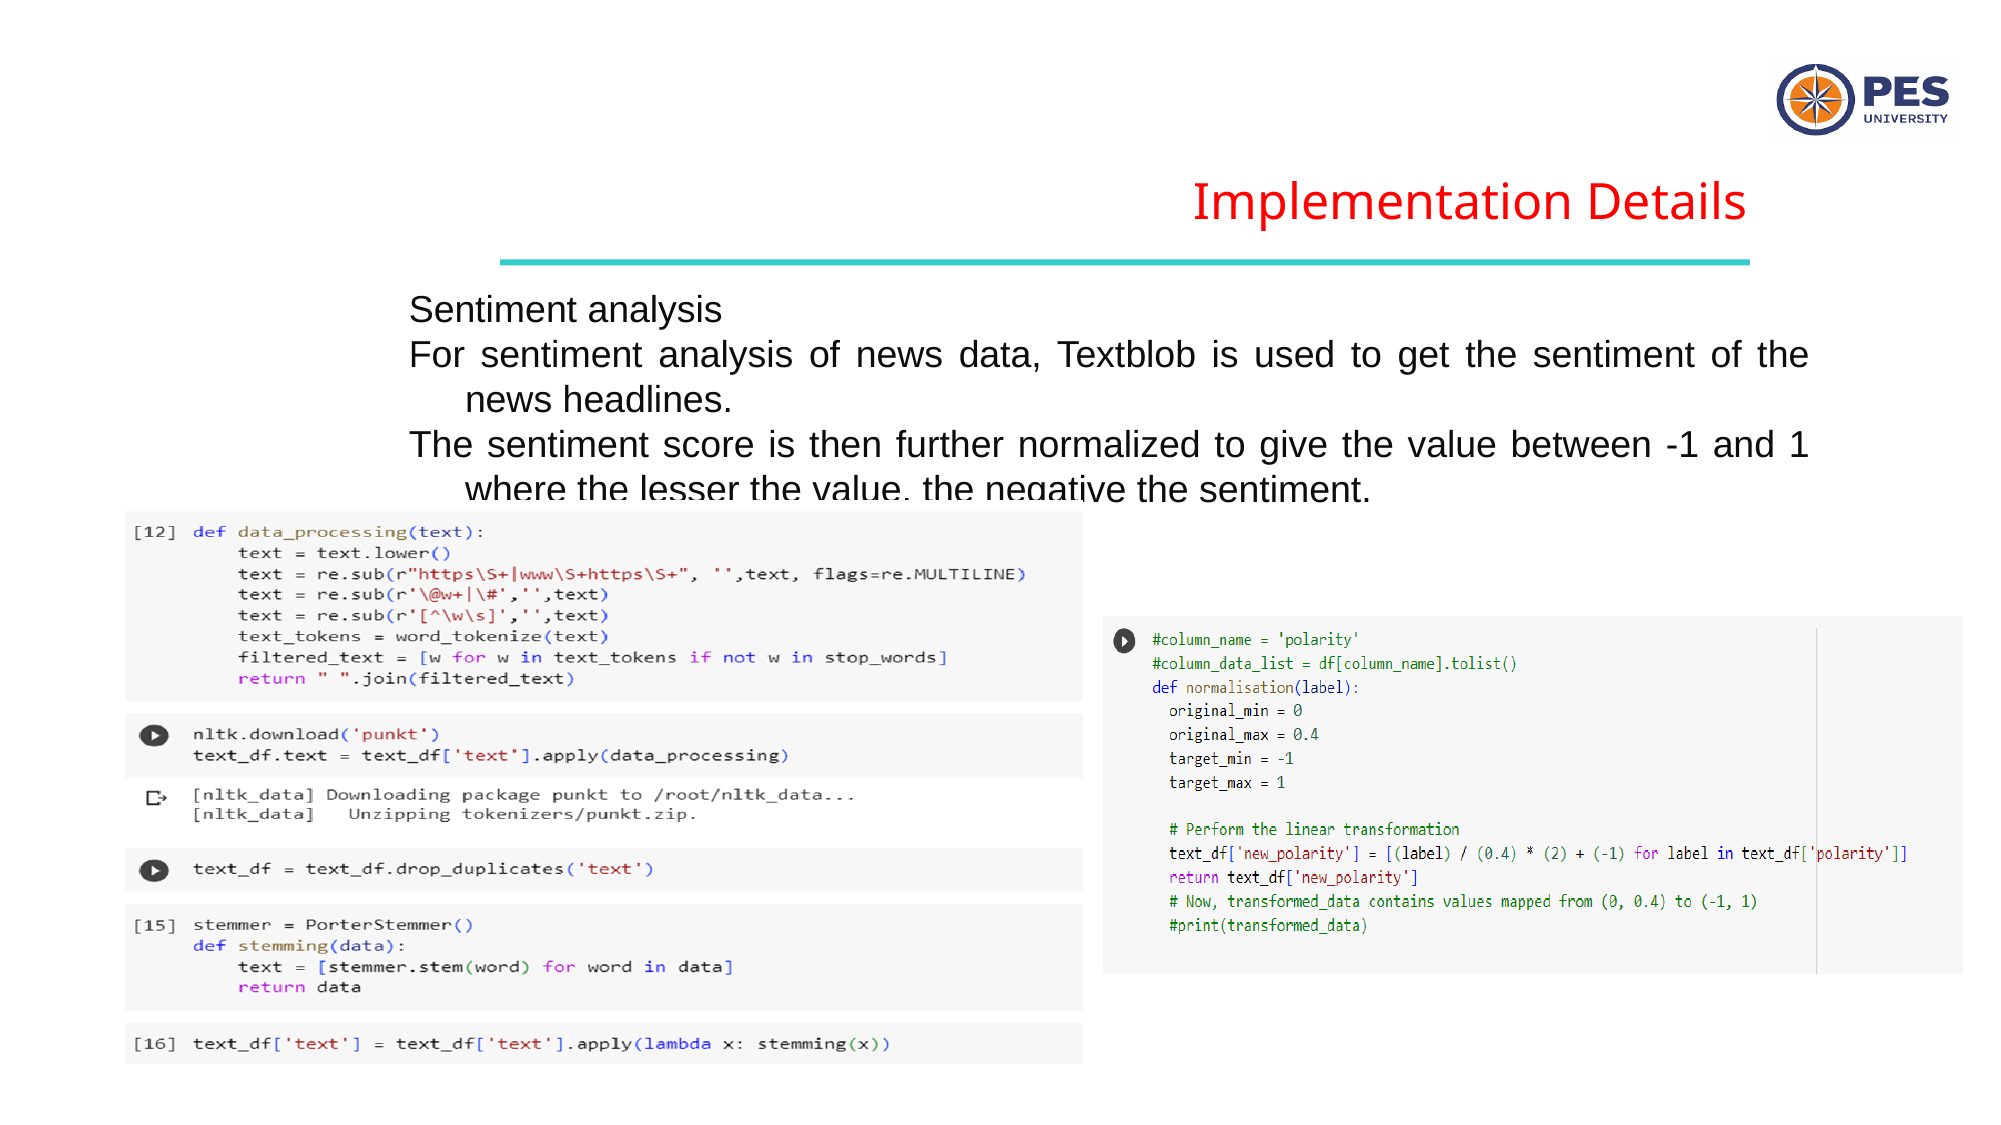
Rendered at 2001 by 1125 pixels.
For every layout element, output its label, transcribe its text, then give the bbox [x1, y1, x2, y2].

text_box Implementation Details [474, 162, 1763, 238]
text_box Sentiment analysis For sentiment analysis of news data, Textblob is used to get the sentiment of the news headlines. The sentiment score is then further normalized to give the value between -1 and 1 where the lesser the value, the negative the sentiment. [337, 277, 1825, 1050]
picture [1099, 612, 1963, 997]
text_box [500, 259, 1750, 266]
picture [120, 500, 1084, 1064]
picture [1767, 55, 1958, 144]
